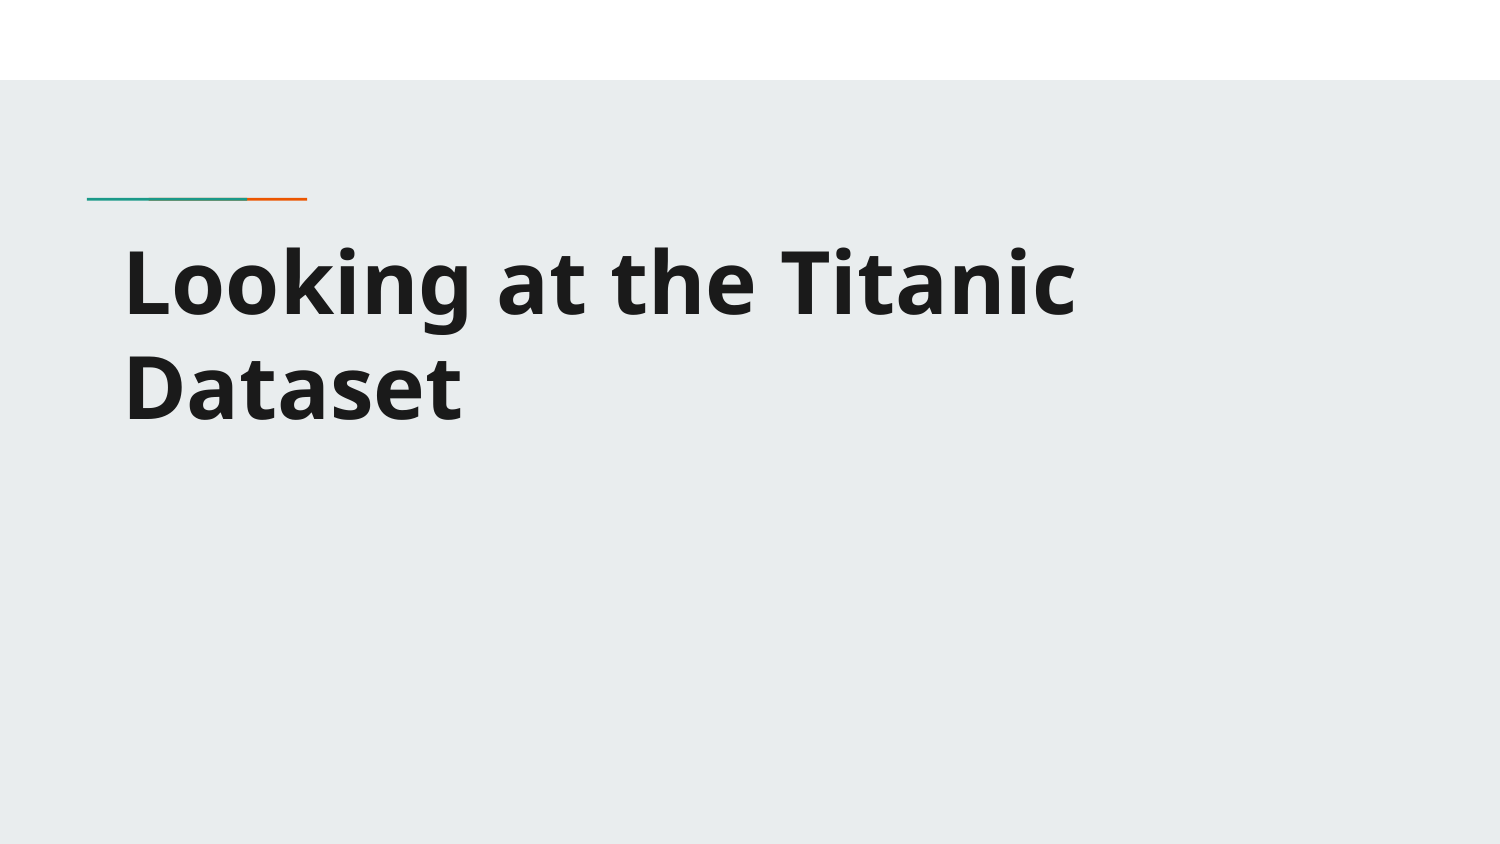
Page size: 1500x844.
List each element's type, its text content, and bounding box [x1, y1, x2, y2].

title Looking at the Titanic Dataset [107, 212, 1369, 486]
